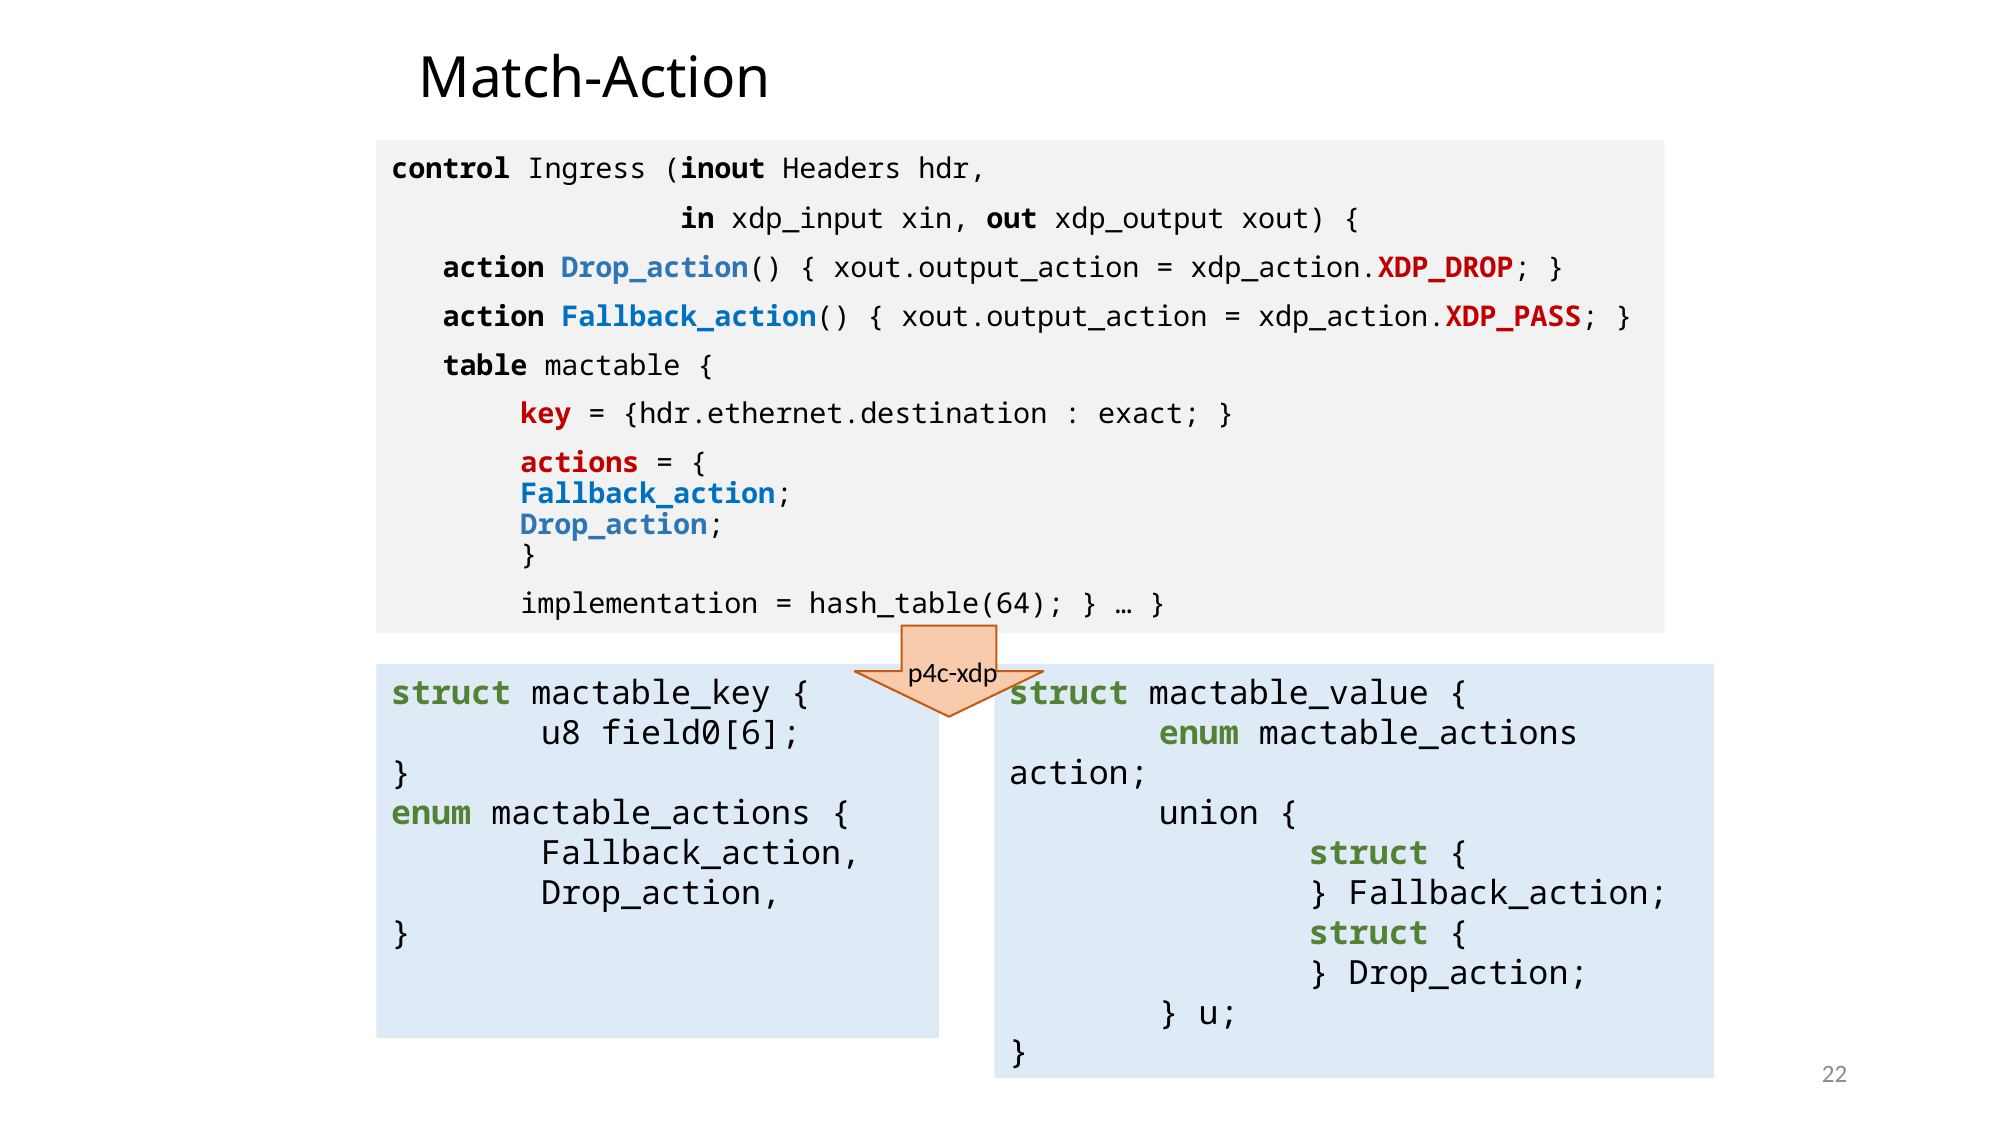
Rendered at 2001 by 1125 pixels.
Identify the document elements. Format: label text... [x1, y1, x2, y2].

slide_number 22 [1412, 1042, 1863, 1103]
text_box struct mactable_value { enum mactable_actions action; union { struct { } Fallback_action; struct { } Drop_action; } u; } [994, 664, 1714, 1078]
list ﻿control Ingress (inout Headers hdr, in xdp_input xin, out xdp_output xout) { action Drop_action() { xout.output_action = xdp_action.XDP_DROP; } action Fallback_action() { xout.output_action = xdp_action.XDP_PASS; } table mactable { key = {hdr.ethernet.destination : exact; } actions = { Fallback_action; Drop_action; } implementation = hash_table(64); } … } [376, 140, 1665, 634]
text_box [1013, 670, 1045, 688]
text_box p4c-xdp [893, 646, 1013, 696]
text_box [853, 670, 893, 691]
title Match-Action [403, 40, 1164, 118]
text_box [903, 696, 995, 718]
text_box ﻿struct mactable_key { u8 field0[6]; } enum mactable_actions { Fallback_action, Drop_action, } [376, 664, 939, 1039]
text_box [900, 624, 998, 646]
